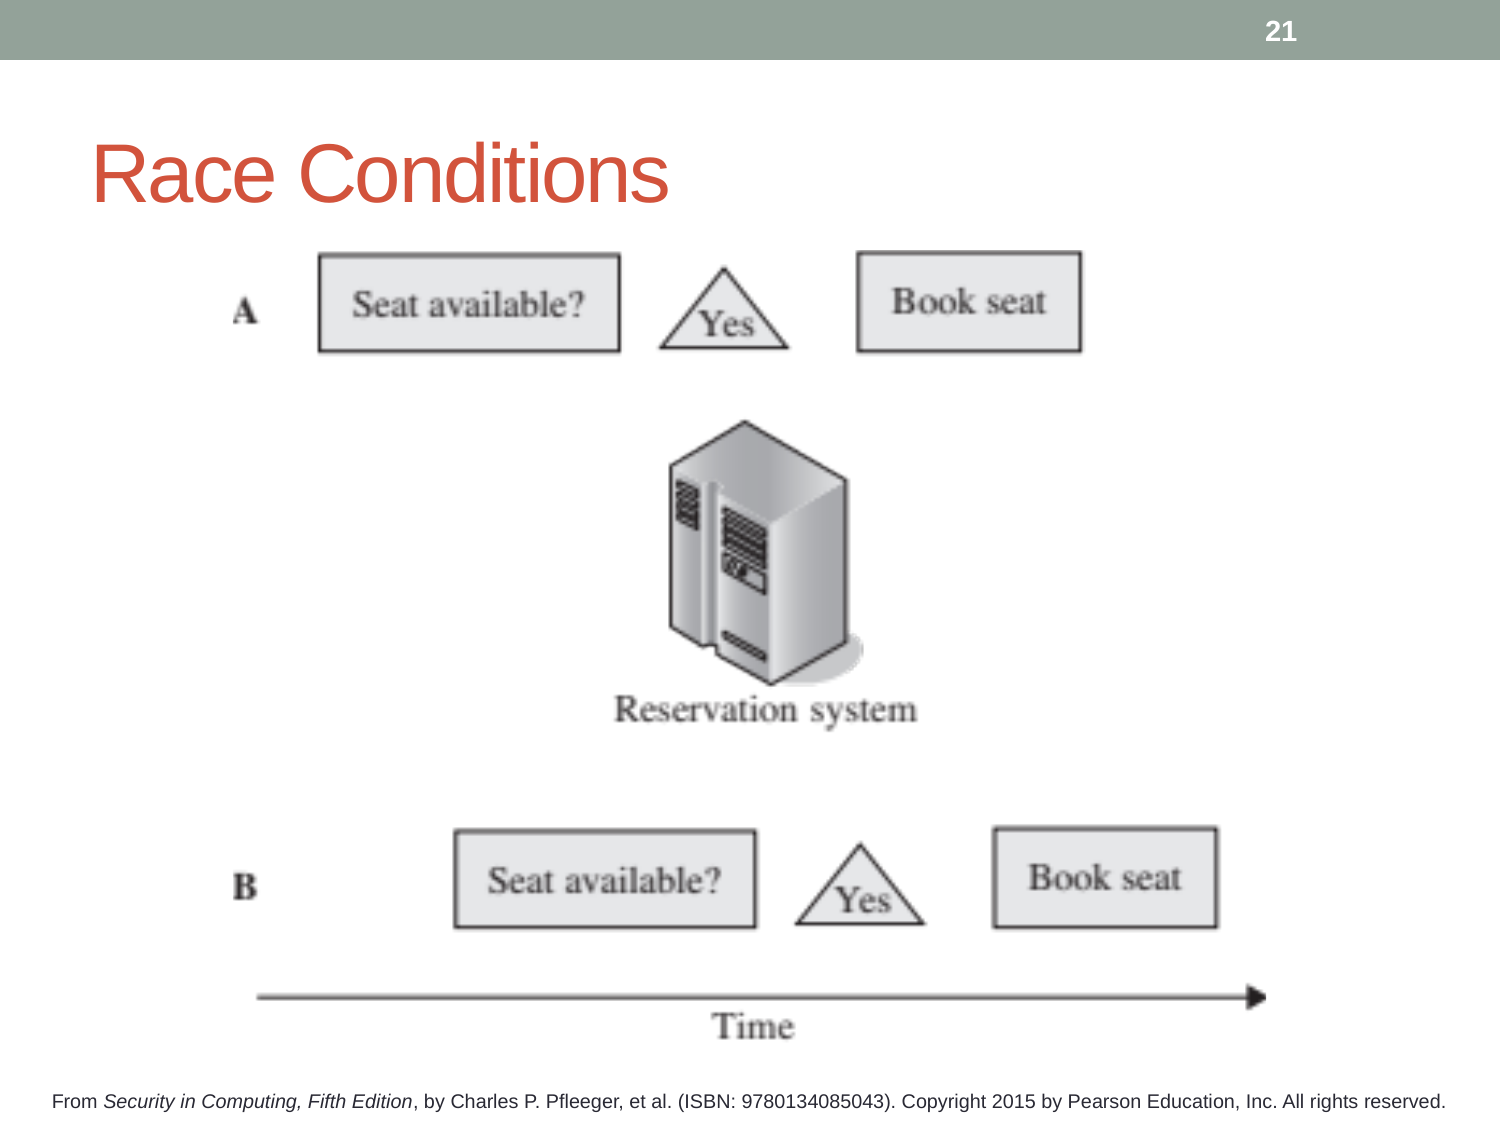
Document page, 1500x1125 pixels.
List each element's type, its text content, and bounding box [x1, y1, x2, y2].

slide_number 21 [1250, 3, 1425, 57]
title Race Conditions [75, 87, 1425, 250]
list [232, 208, 1267, 1065]
footer From Security in Computing, Fifth Edition, by Charles P. Pfleeger, et al. (ISBN: 9780134085043). Copyright 2015 by Pearson Education, Inc. All rights reserved. [0, 1073, 1500, 1125]
